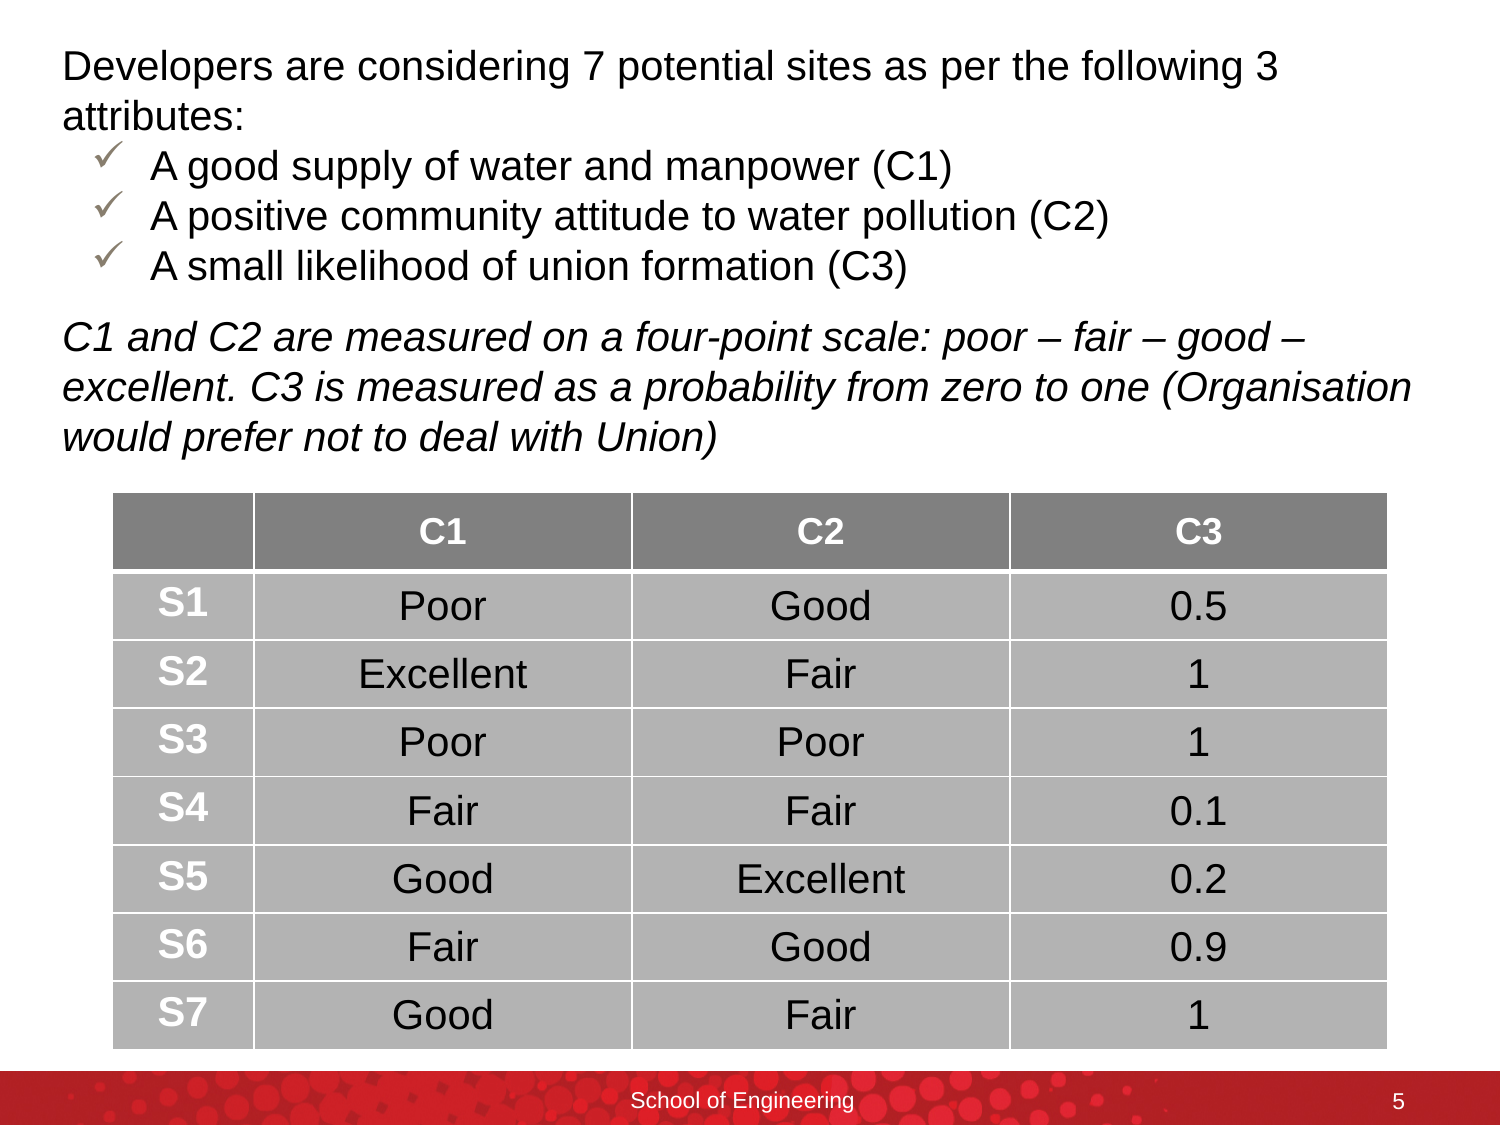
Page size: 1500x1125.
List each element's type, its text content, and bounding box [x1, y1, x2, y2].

table_cell S6 [113, 914, 253, 980]
table_header [113, 493, 253, 569]
table_cell S5 [113, 846, 253, 912]
table_cell Excellent [255, 641, 631, 707]
list Developers are considering 7 potential sites as per the following 3 attributes: A good supply of water and manpower (C1) A positive community attitude to water pollution (C2) A small likelihood of union formation (C3) C1 and C2 are measured on a four-point scale: poor – fair – good – excellent. C3 is measured as a probability from zero to one (Organisation would prefer not to deal with Union) [47, 30, 1453, 433]
table_cell Fair [633, 641, 1009, 707]
table_header C2 [633, 493, 1009, 569]
table_cell Excellent [633, 846, 1009, 912]
table_cell Good [633, 574, 1009, 639]
table_cell 1 [1011, 709, 1387, 776]
table_cell Good [633, 914, 1009, 980]
table_cell Good [255, 982, 631, 1049]
table_cell Fair [633, 982, 1009, 1049]
table_cell Good [255, 846, 631, 912]
table_header C3 [1011, 493, 1387, 569]
slide_number 5 [1069, 1078, 1421, 1115]
table_cell 0.2 [1011, 846, 1387, 912]
table_cell S1 [113, 574, 253, 639]
table_cell Poor [255, 709, 631, 776]
table_header C1 [255, 493, 631, 569]
table_cell S4 [113, 777, 253, 844]
table_cell 0.1 [1011, 777, 1387, 844]
table_cell S7 [113, 982, 253, 1049]
table_cell 0.5 [1011, 574, 1387, 639]
table_cell Fair [255, 777, 631, 844]
table_cell S3 [113, 709, 253, 776]
table_cell 1 [1011, 641, 1387, 707]
table_cell Poor [255, 574, 631, 639]
table_cell Fair [633, 777, 1009, 844]
picture [0, 1071, 1500, 1125]
table_cell 1 [1011, 982, 1387, 1049]
table_cell S2 [113, 641, 253, 707]
footer School of Engineering [428, 1078, 1058, 1115]
table_cell 0.9 [1011, 914, 1387, 980]
table_cell Fair [255, 914, 631, 980]
table_cell Poor [633, 709, 1009, 776]
